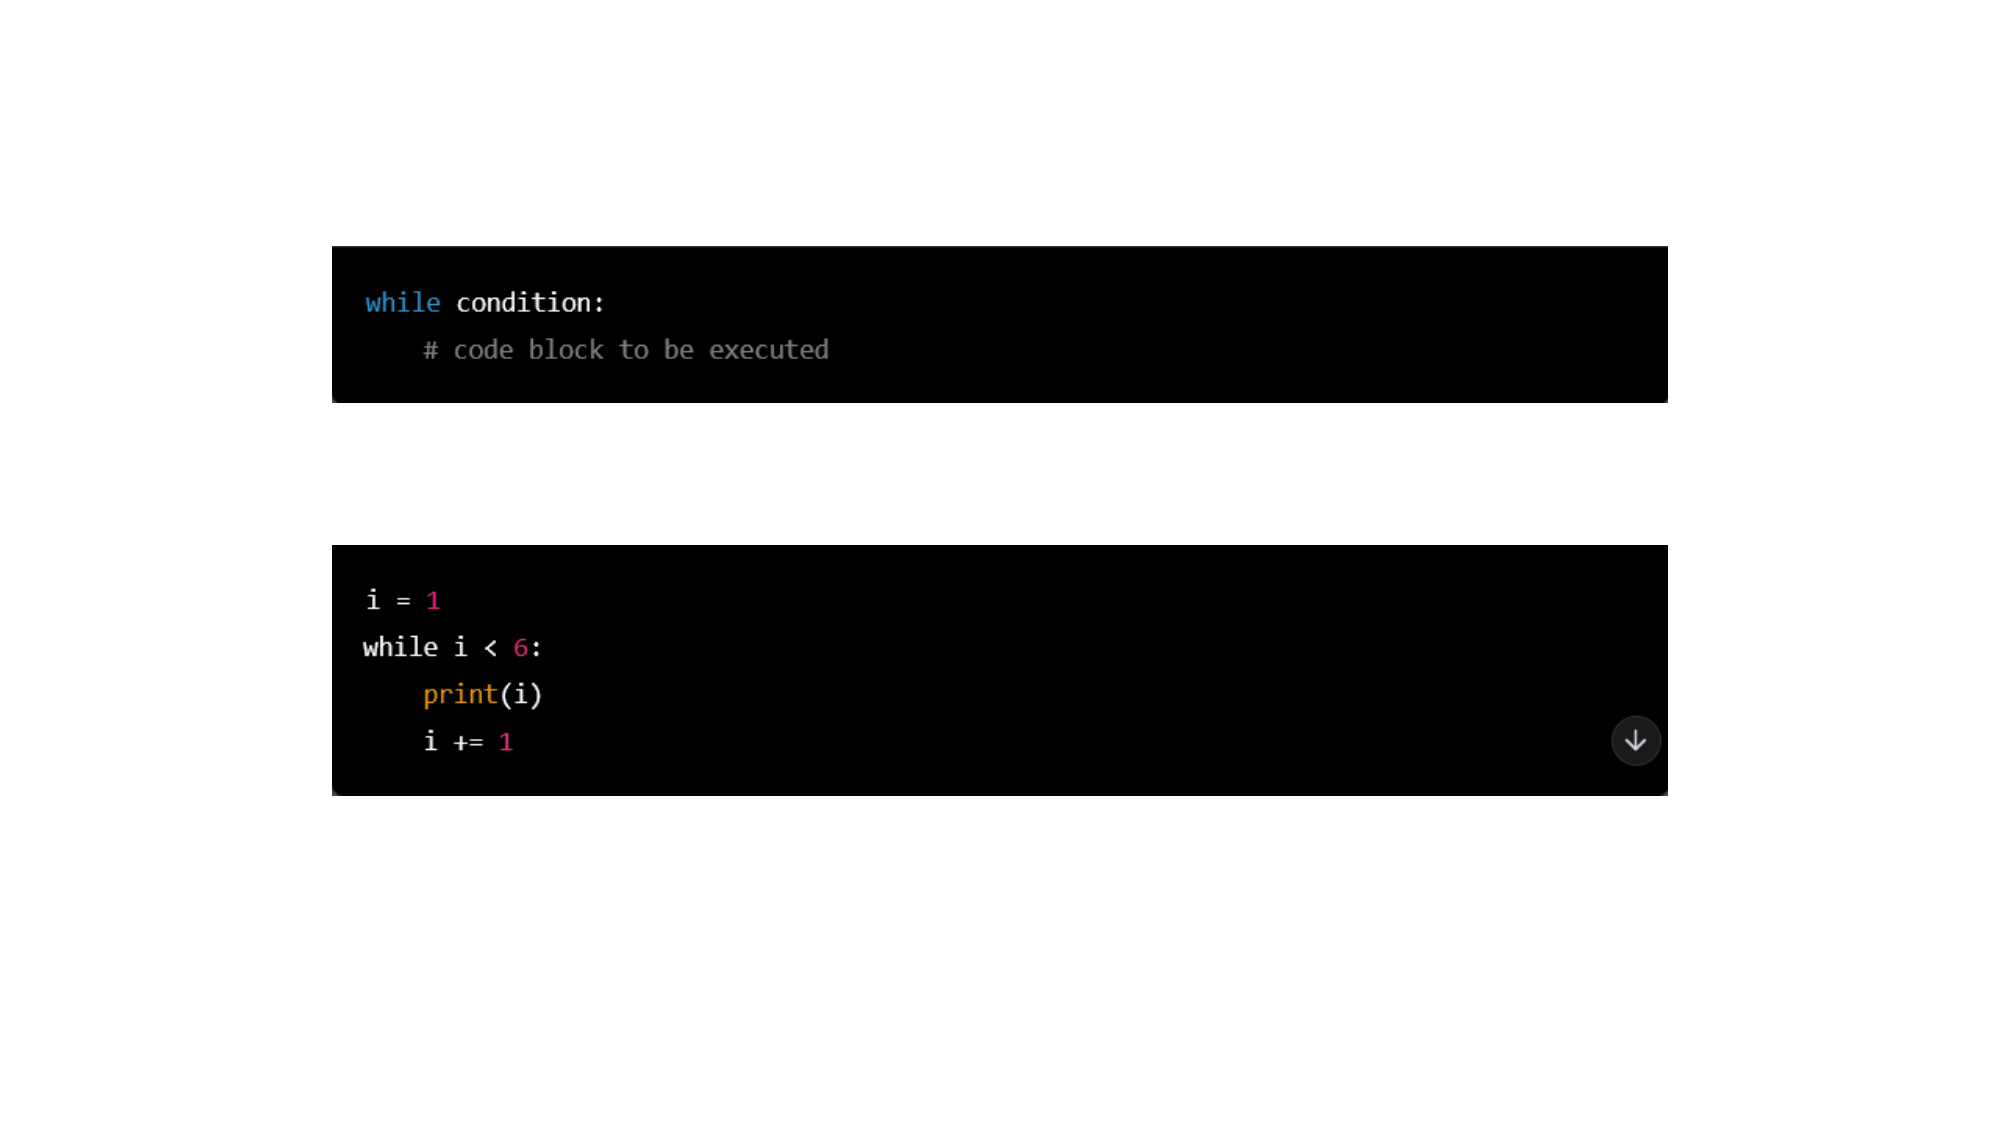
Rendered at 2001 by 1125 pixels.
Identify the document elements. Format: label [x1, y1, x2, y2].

picture [331, 545, 1668, 796]
picture [331, 246, 1668, 403]
